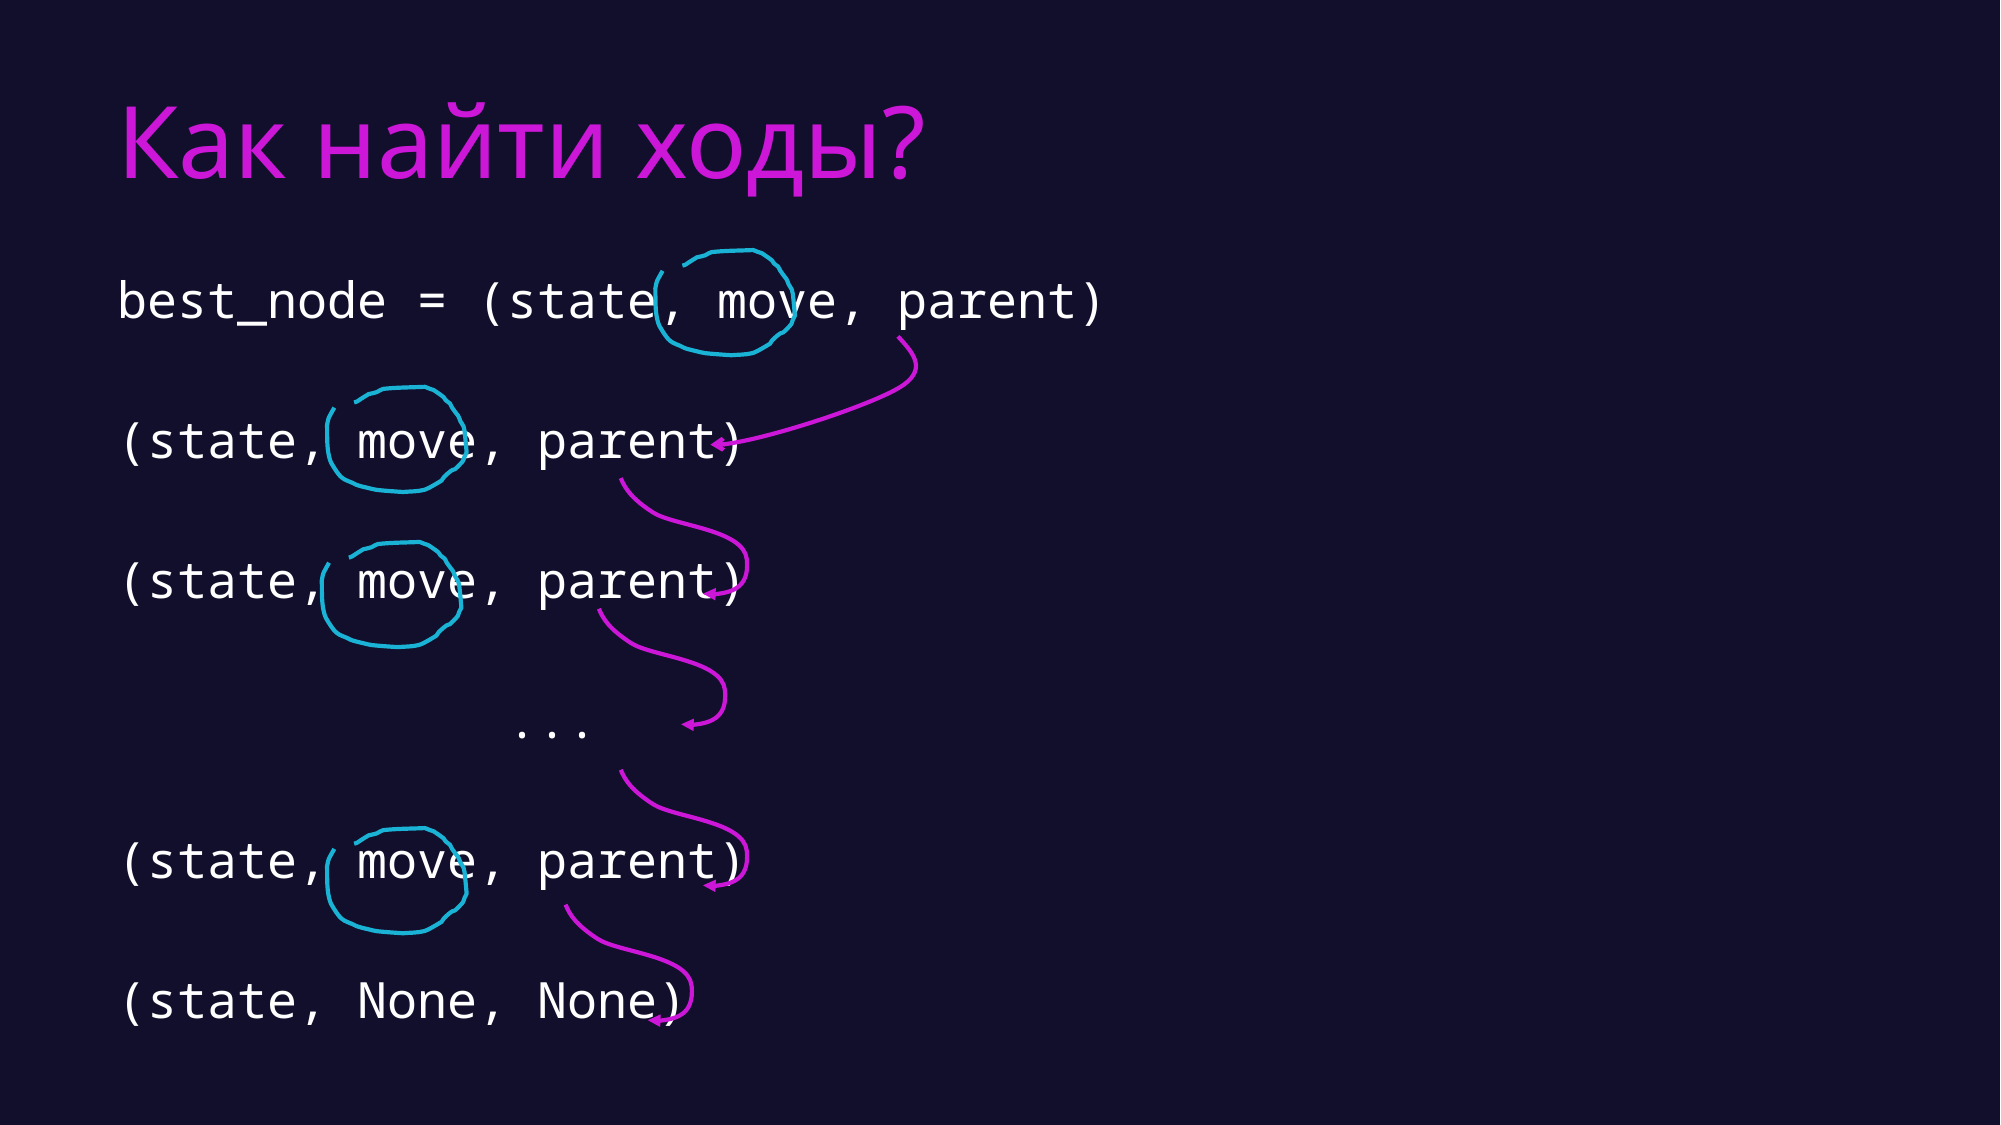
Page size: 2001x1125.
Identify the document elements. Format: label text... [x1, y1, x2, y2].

text_box [710, 334, 919, 452]
text_box [618, 477, 750, 601]
text_box [653, 247, 798, 358]
text_box [324, 384, 469, 495]
text_box [563, 903, 695, 1027]
text_box [324, 825, 469, 936]
title Как найти ходы? [102, 45, 1904, 232]
list best_node = (state, move, parent) (state, move, parent) (state, move, parent) ... (state, move, parent) (state, None, None) [102, 261, 1904, 1006]
text_box [618, 768, 750, 893]
text_box [319, 539, 464, 650]
text_box [596, 607, 728, 732]
